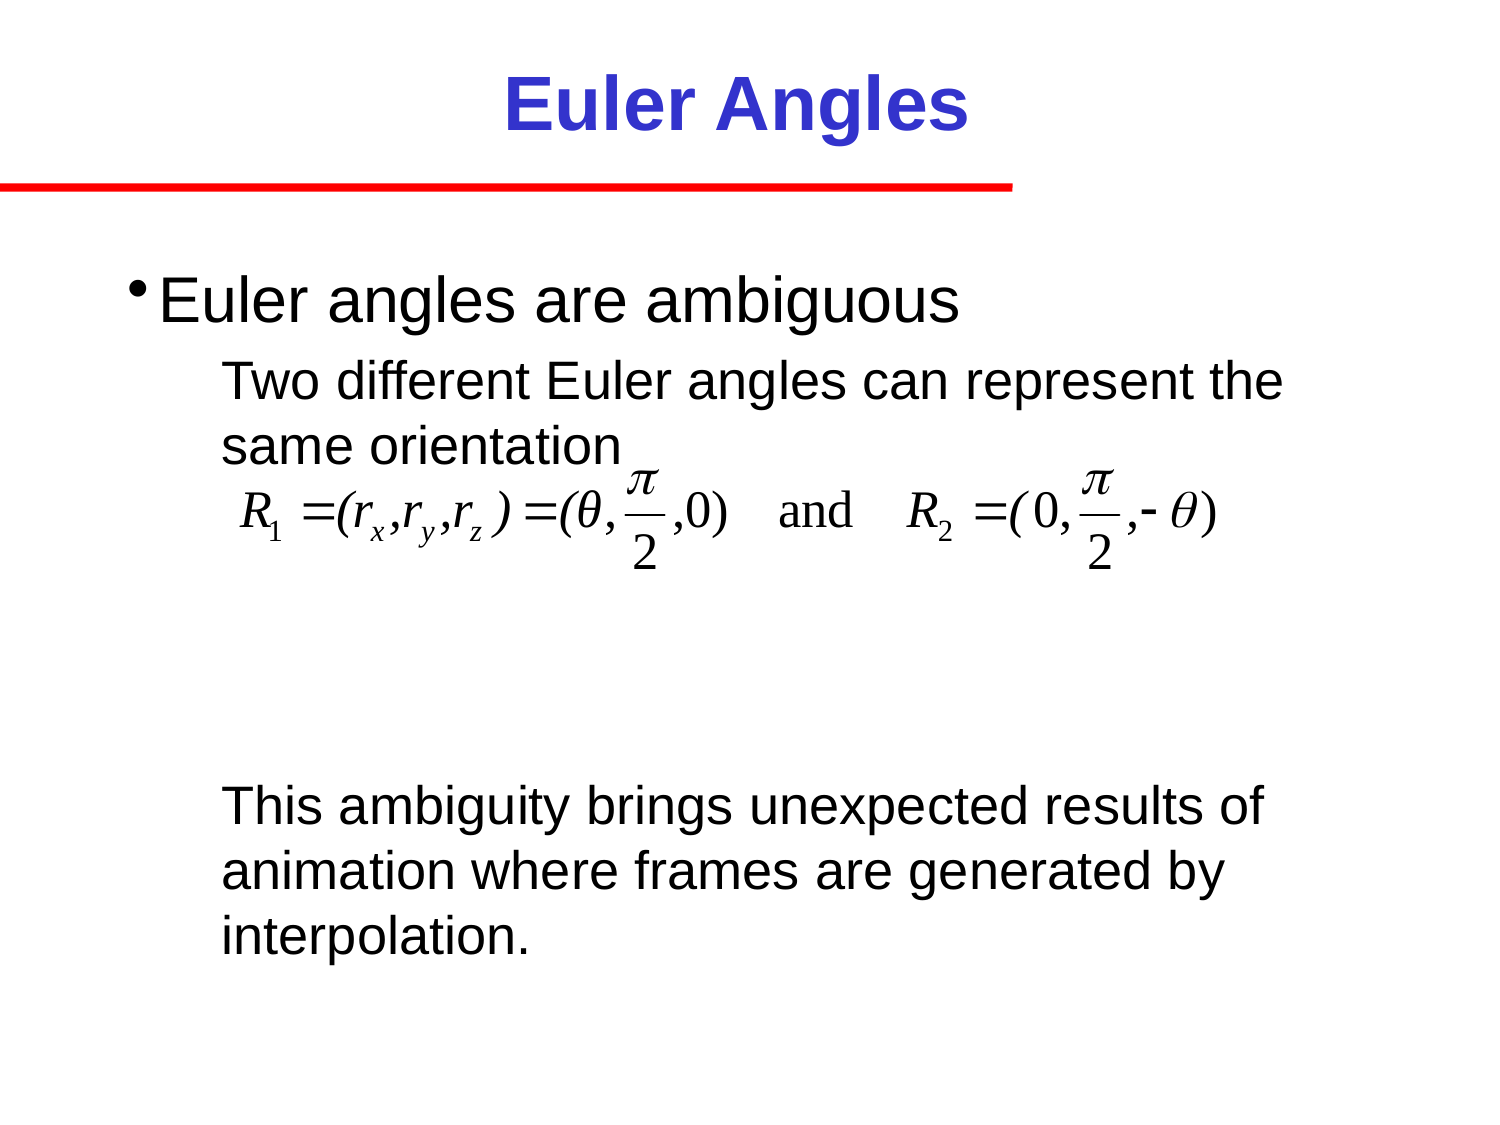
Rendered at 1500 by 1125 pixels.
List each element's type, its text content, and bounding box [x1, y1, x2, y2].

title Euler Angles [0, 12, 1475, 188]
list Euler angles are ambiguous Two different Euler angles can represent the same orientation This ambiguity brings unexpected results of animation where frames are generated by interpolation. [112, 249, 1388, 1025]
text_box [229, 444, 1227, 581]
